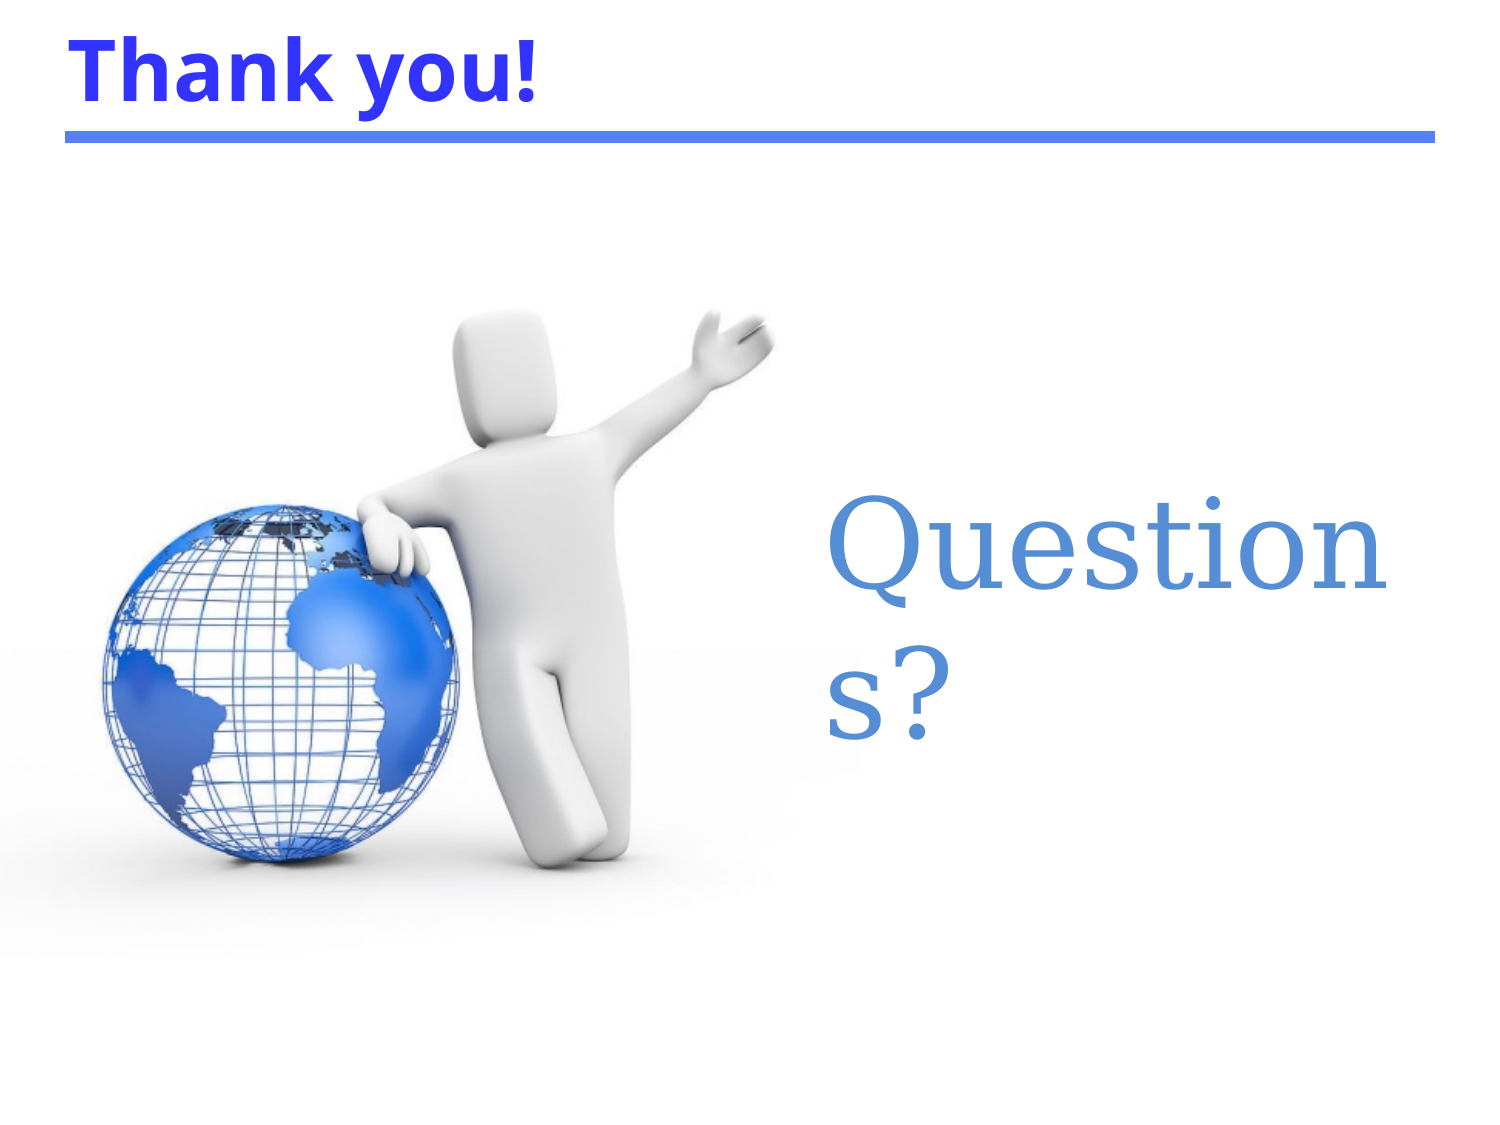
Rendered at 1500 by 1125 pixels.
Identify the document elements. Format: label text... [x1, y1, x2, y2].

picture [0, 257, 861, 960]
text_box Questions? [865, 456, 1412, 771]
title Thank you! [53, 0, 1404, 138]
